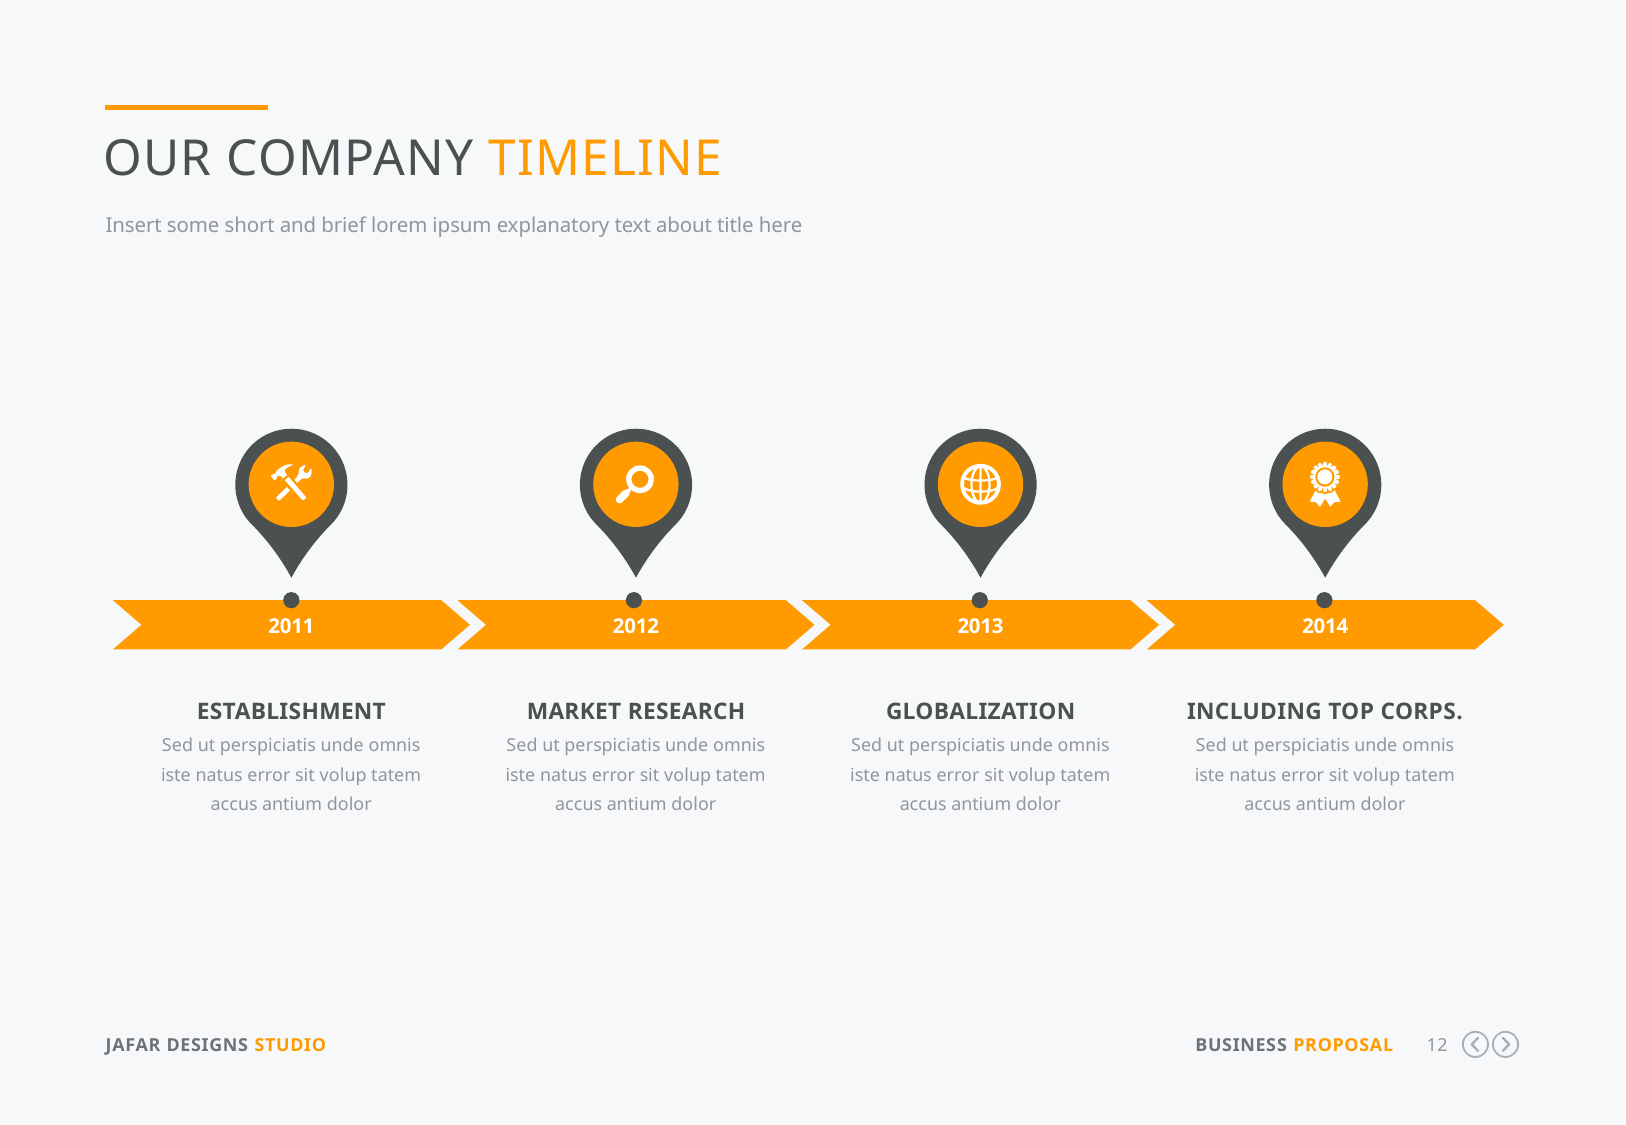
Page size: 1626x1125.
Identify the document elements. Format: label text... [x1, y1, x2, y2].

text_box 2014 [1279, 613, 1372, 638]
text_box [490, 685, 782, 815]
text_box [145, 685, 437, 815]
text_box [1143, 599, 1506, 651]
text_box [454, 599, 817, 651]
text_box 2013 [934, 613, 1027, 638]
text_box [924, 428, 1037, 609]
text_box [110, 599, 472, 651]
text_box 2011 [245, 613, 338, 638]
list Our Company Timeline [103, 125, 1518, 187]
list Insert some short and brief lorem ipsum explanatory text about title here [105, 209, 1519, 241]
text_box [579, 428, 693, 609]
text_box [1179, 685, 1471, 815]
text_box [835, 685, 1126, 815]
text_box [1269, 428, 1382, 609]
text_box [235, 428, 348, 609]
text_box [799, 599, 1161, 651]
text_box 2012 [590, 613, 682, 638]
